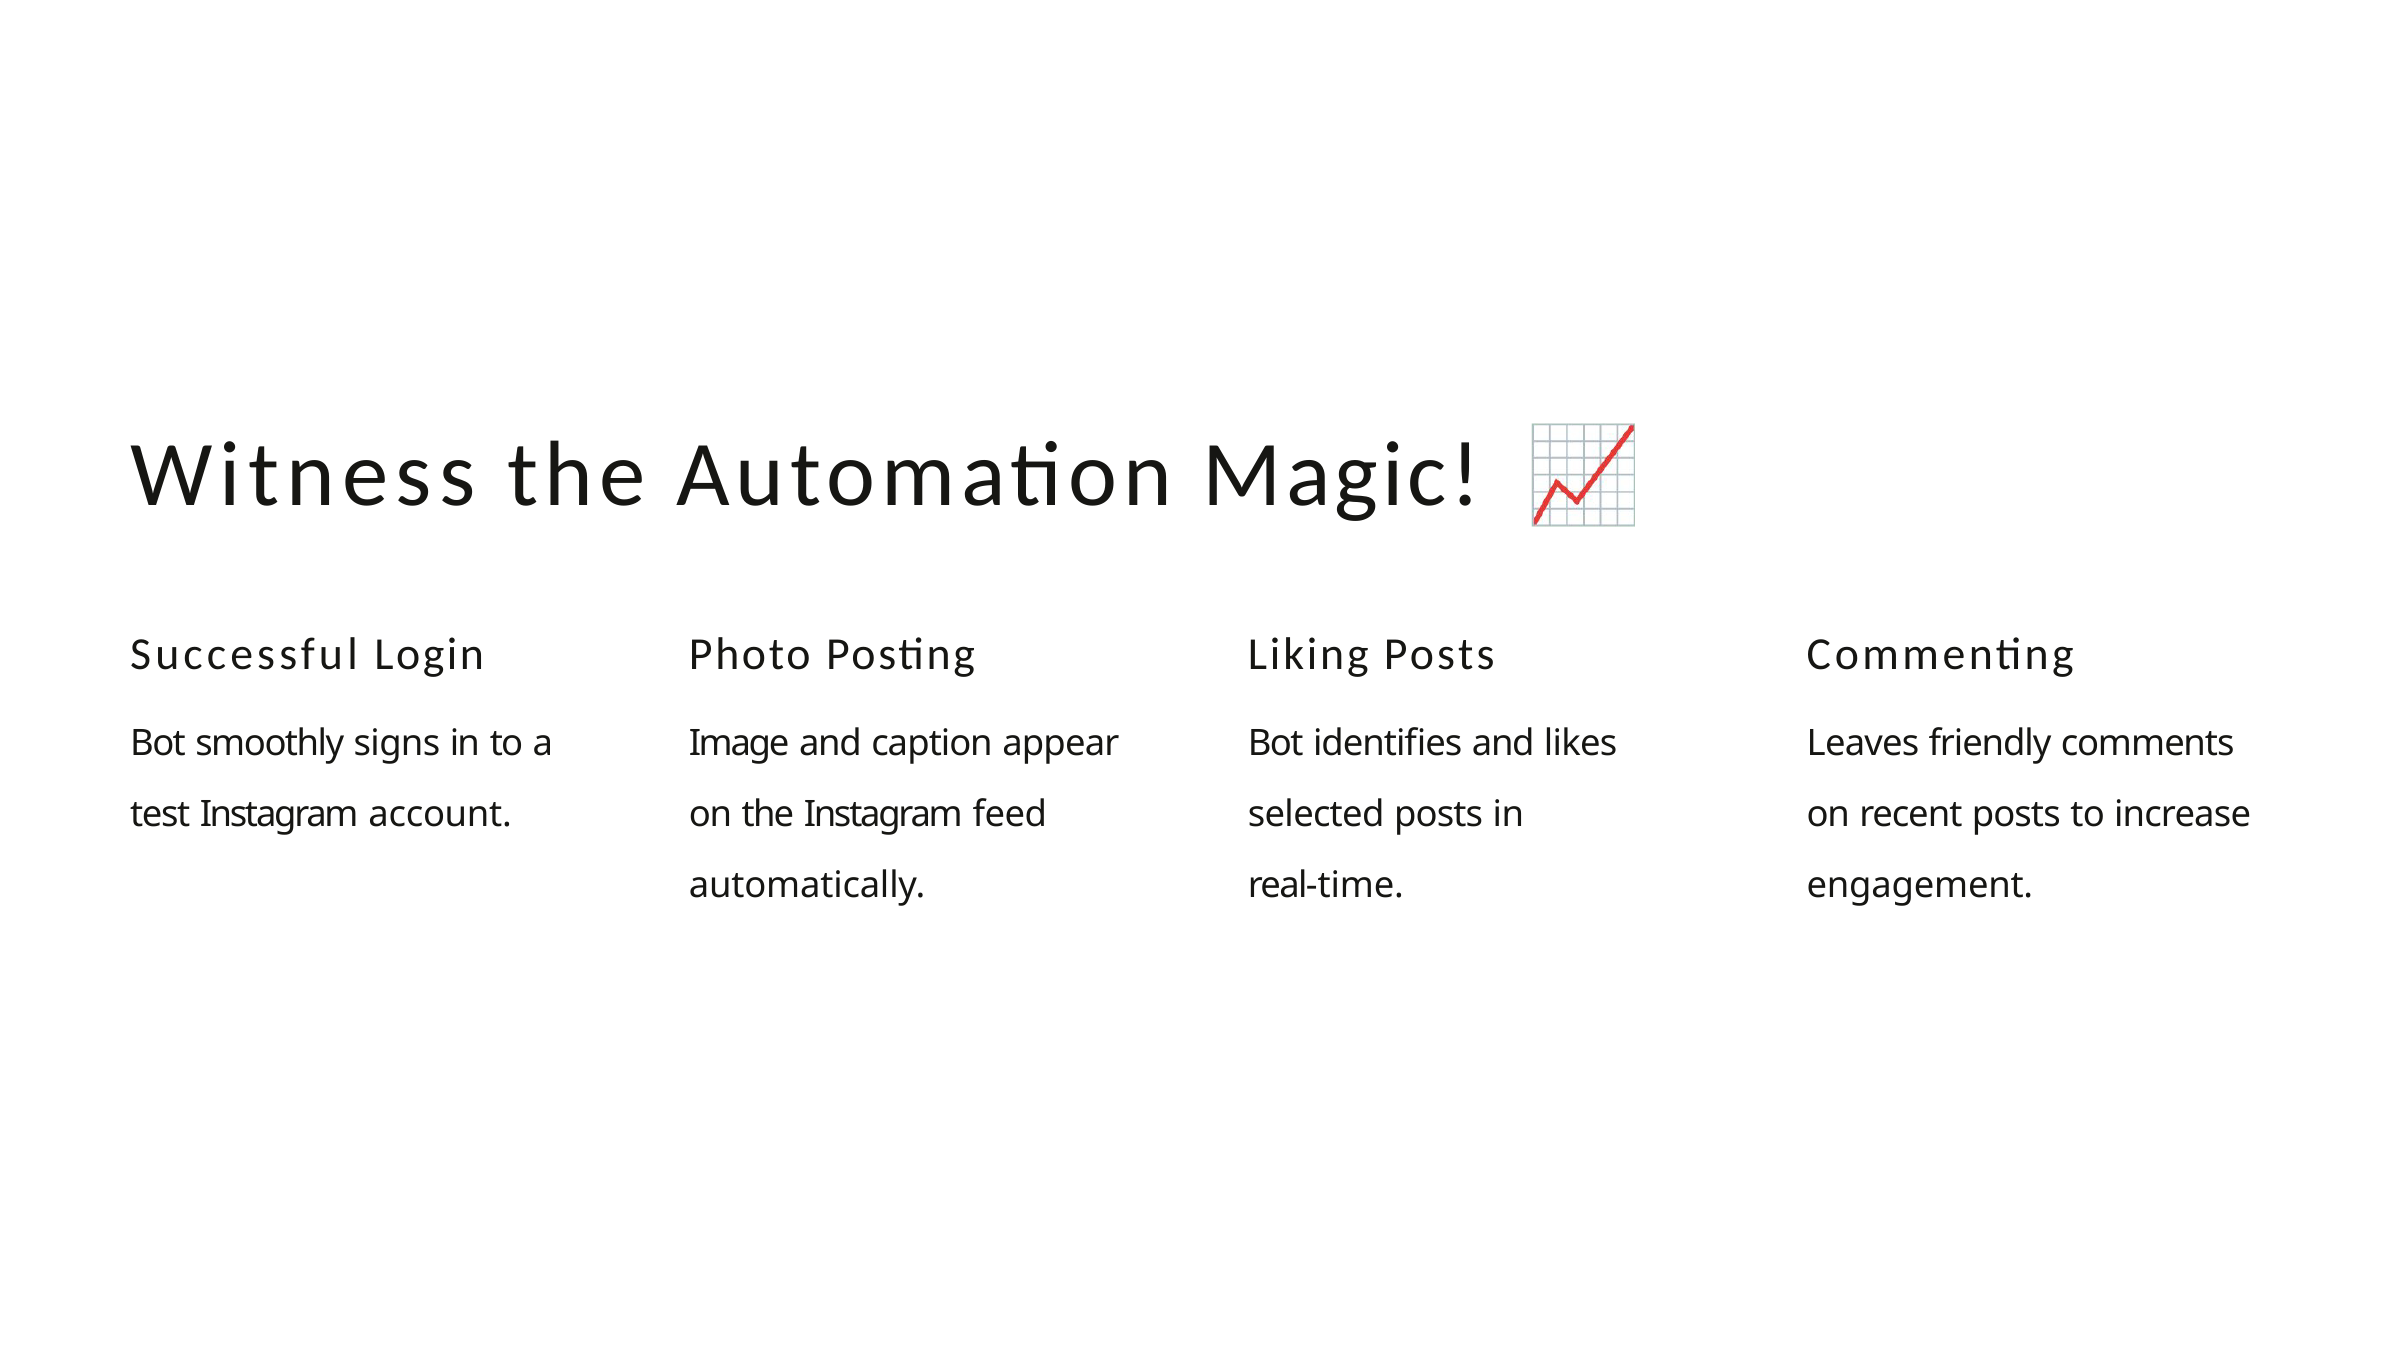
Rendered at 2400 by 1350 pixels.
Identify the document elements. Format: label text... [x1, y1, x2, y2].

text_box Commenting Leaves friendly comments on recent posts to increase engagement. [1804, 621, 2263, 905]
text_box Photo Posting Image and caption appear on the Instagram feed automatically. [686, 621, 1141, 905]
picture [1524, 419, 1641, 529]
title Witness the Automation Magic! [128, 410, 1504, 639]
text_box Liking Posts Bot identifies and likes selected posts in real-time. [1245, 621, 1638, 905]
text_box Successful Login Bot smoothly signs in to a test Instagram account. [128, 621, 575, 834]
